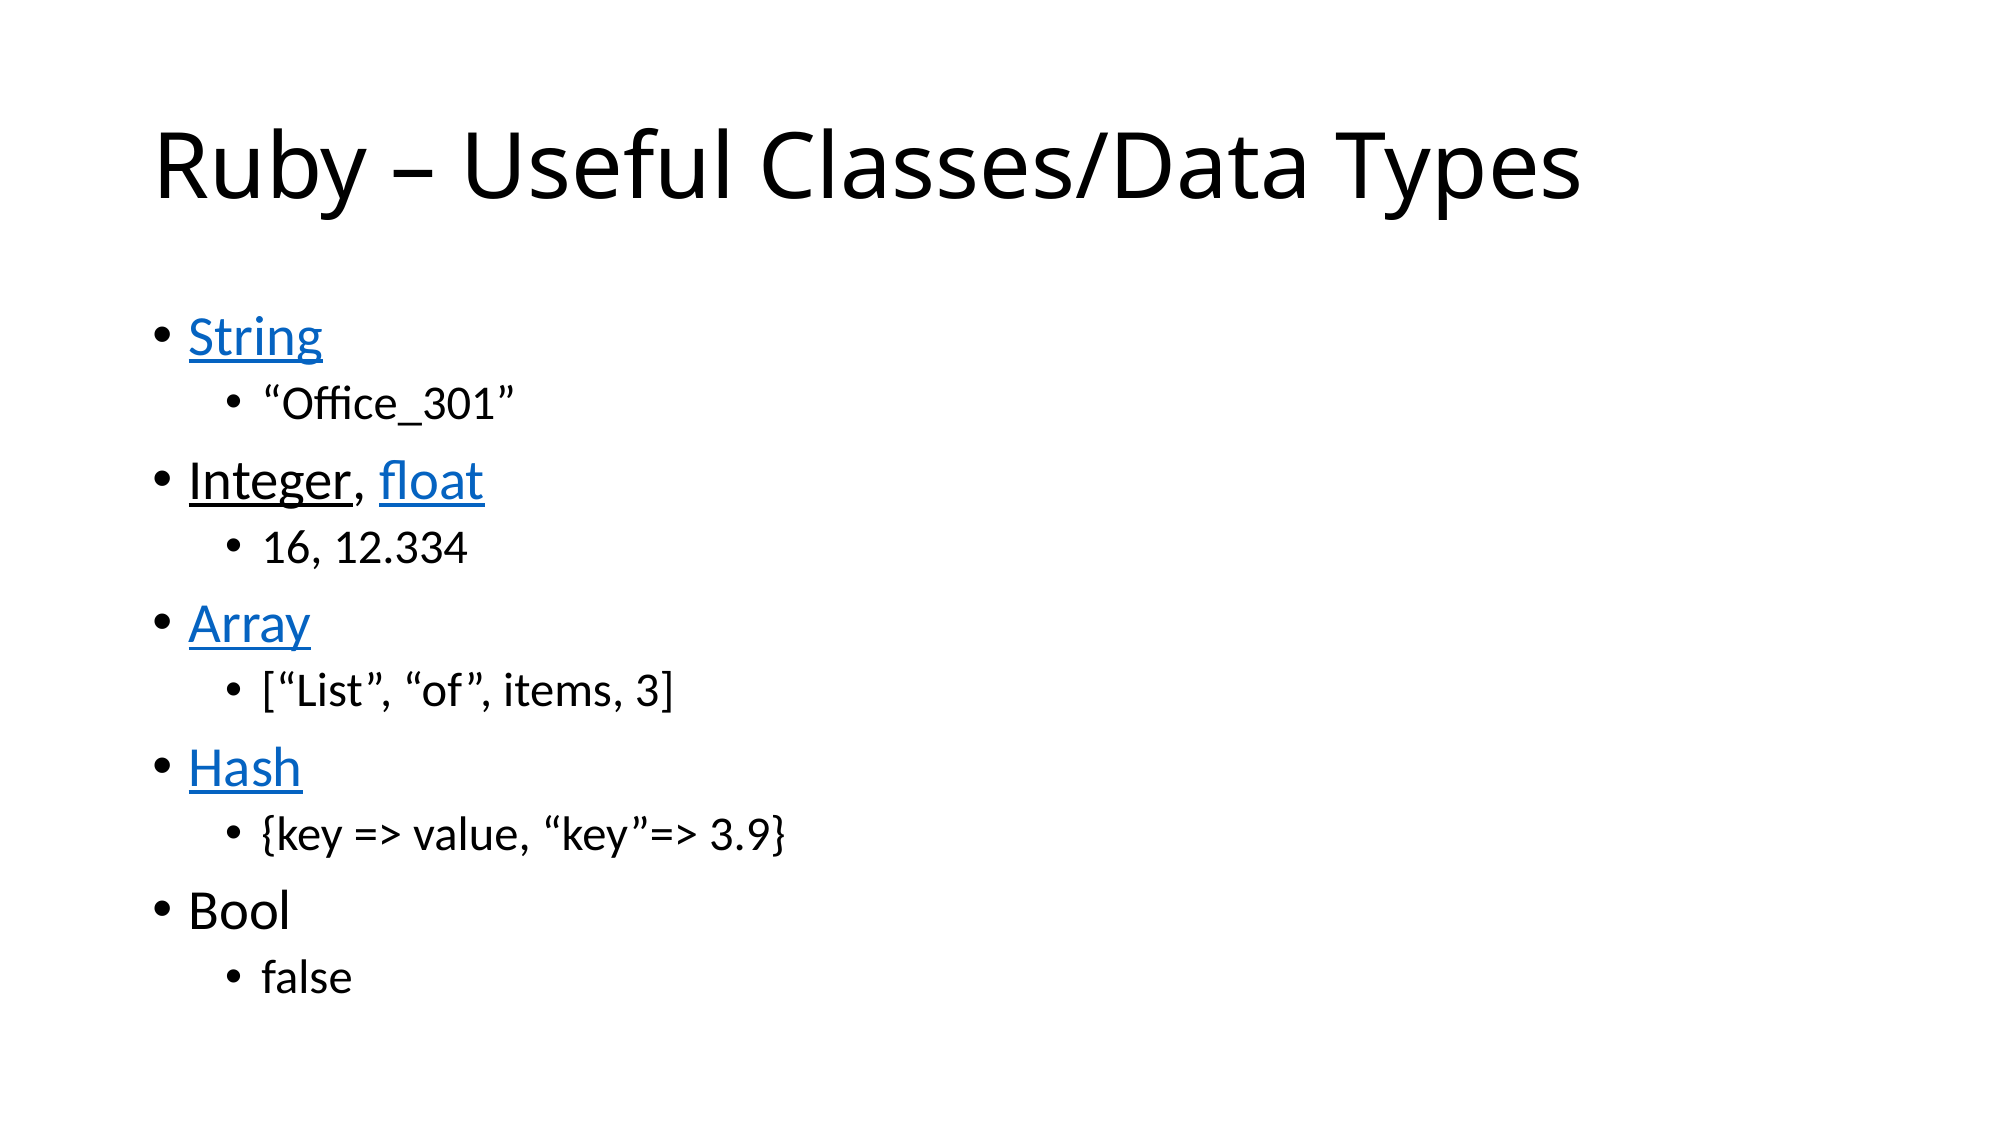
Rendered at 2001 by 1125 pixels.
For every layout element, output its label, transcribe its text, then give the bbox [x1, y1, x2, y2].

list String “Office_301” Integer, float 16, 12.334 Array [“List”, “of”, items, 3] Hash {key => value, “key”=> 3.9} Bool false [137, 299, 1863, 1014]
title Ruby – Useful Classes/Data Types [137, 59, 1863, 278]
